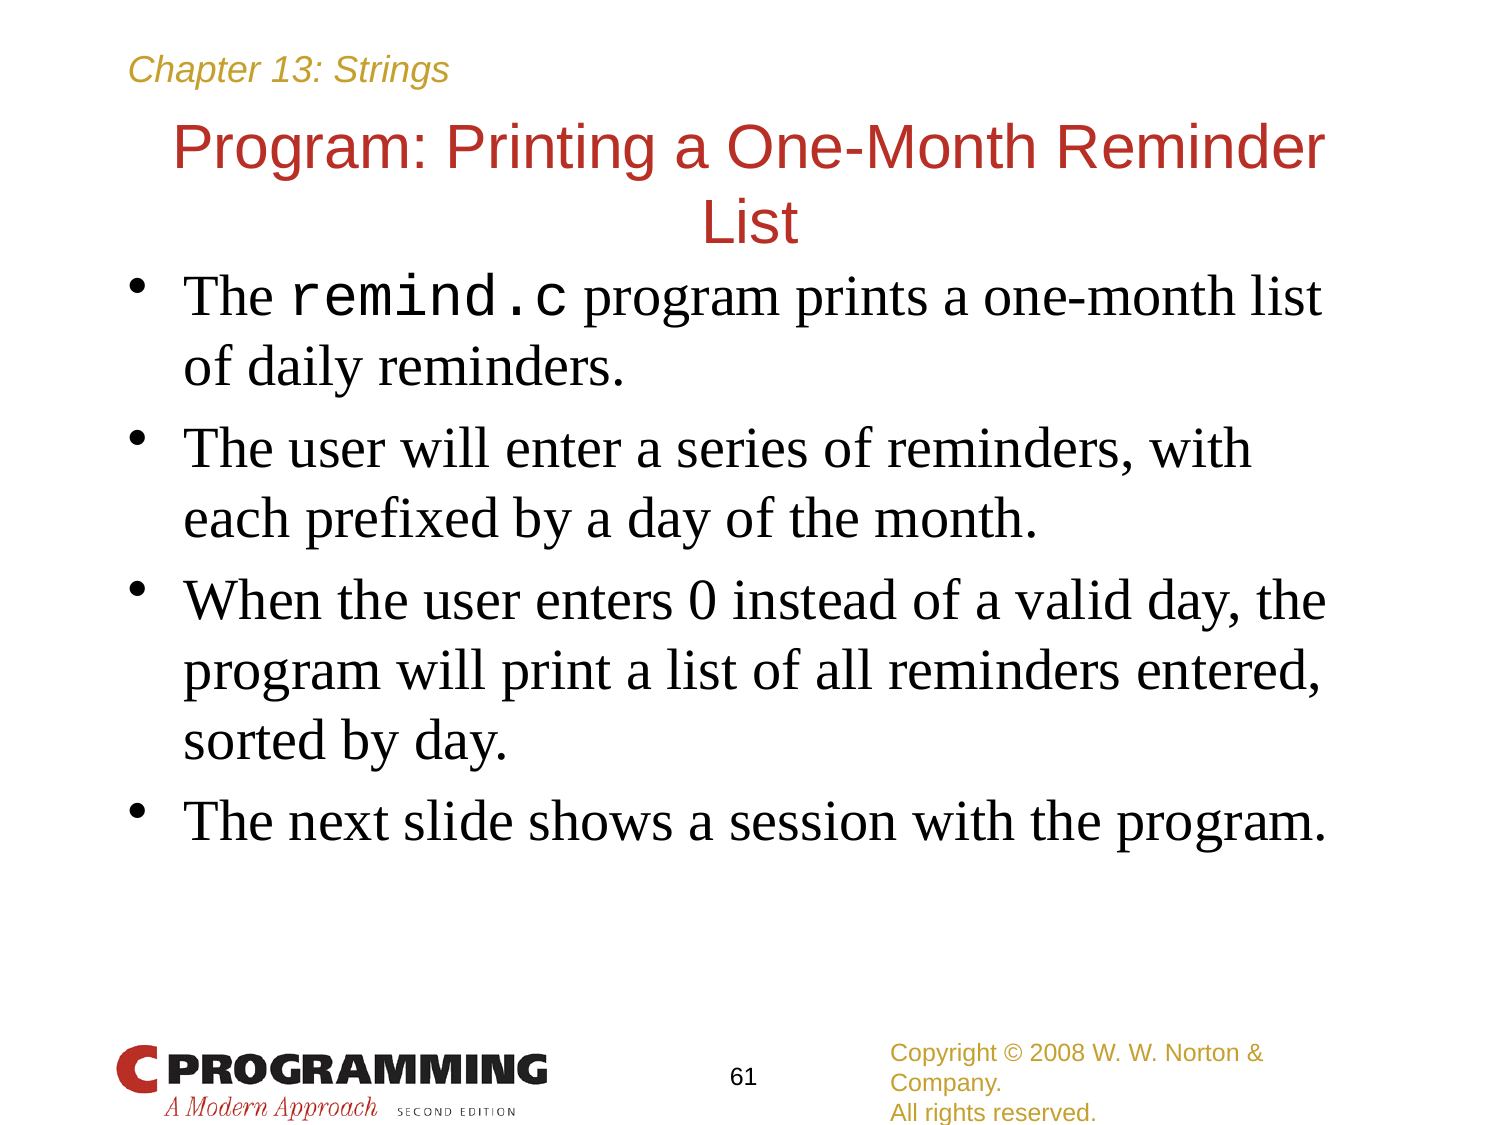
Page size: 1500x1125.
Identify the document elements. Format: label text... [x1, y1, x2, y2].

footer Copyright © 2008 W. W. Norton & Company. All rights reserved. [874, 1043, 1388, 1119]
picture [112, 1041, 550, 1123]
list The remind.c program prints a one-month list of daily reminders. The user will enter a series of reminders, with each prefixed by a day of the month. When the user enters 0 instead of a valid day, the program will print a list of all reminders entered, sorted by day. The next slide shows a session with the program. [112, 249, 1388, 1038]
title Program: Printing a One-Month Reminder List [99, 125, 1400, 238]
slide_number 61 [687, 1049, 801, 1101]
